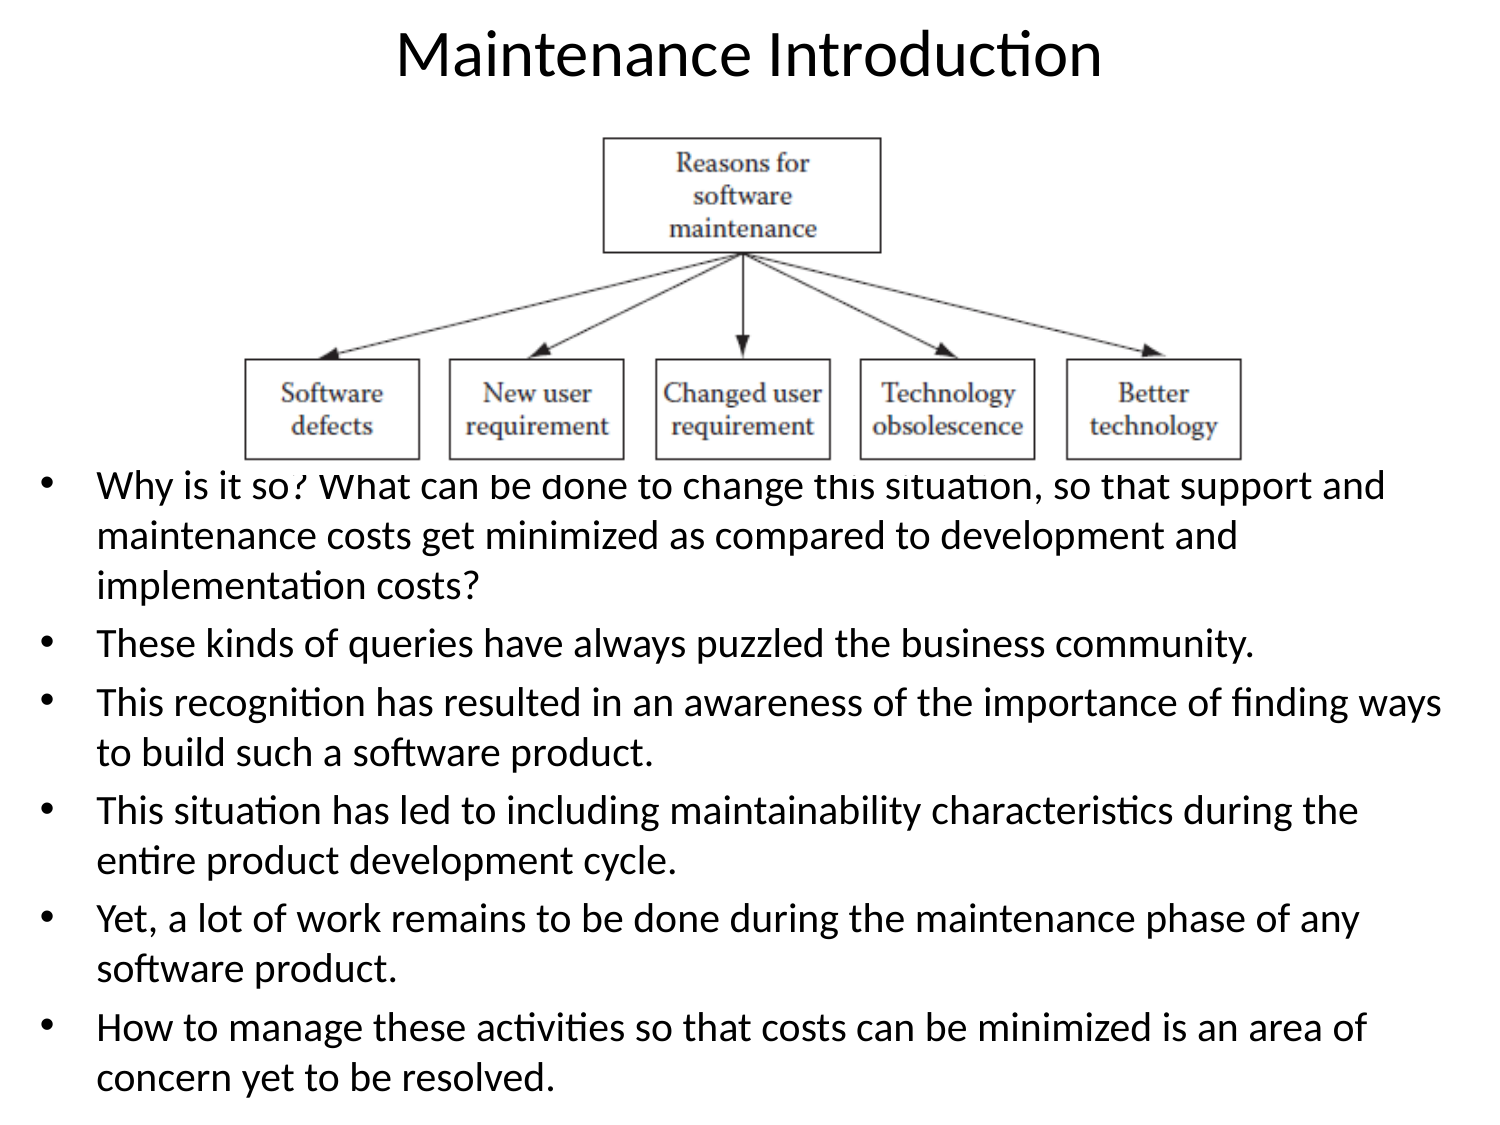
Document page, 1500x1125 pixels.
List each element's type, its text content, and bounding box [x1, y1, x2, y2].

title Maintenance Introduction [75, 0, 1425, 99]
picture [224, 107, 1262, 476]
list Why is it so? What can be done to change this situation, so that support and maintenance costs get minimized as compared to development and implementation costs? These kinds of queries have always puzzled the business community. This recognition has resulted in an awareness of the importance of finding ways to build such a software product. This situation has led to including maintainability characteristics during the entire product development cycle. Yet, a lot of work remains to be done during the maintenance phase of any software product. How to manage these activities so that costs can be minimized is an area of concern yet to be resolved. [24, 99, 1475, 1113]
